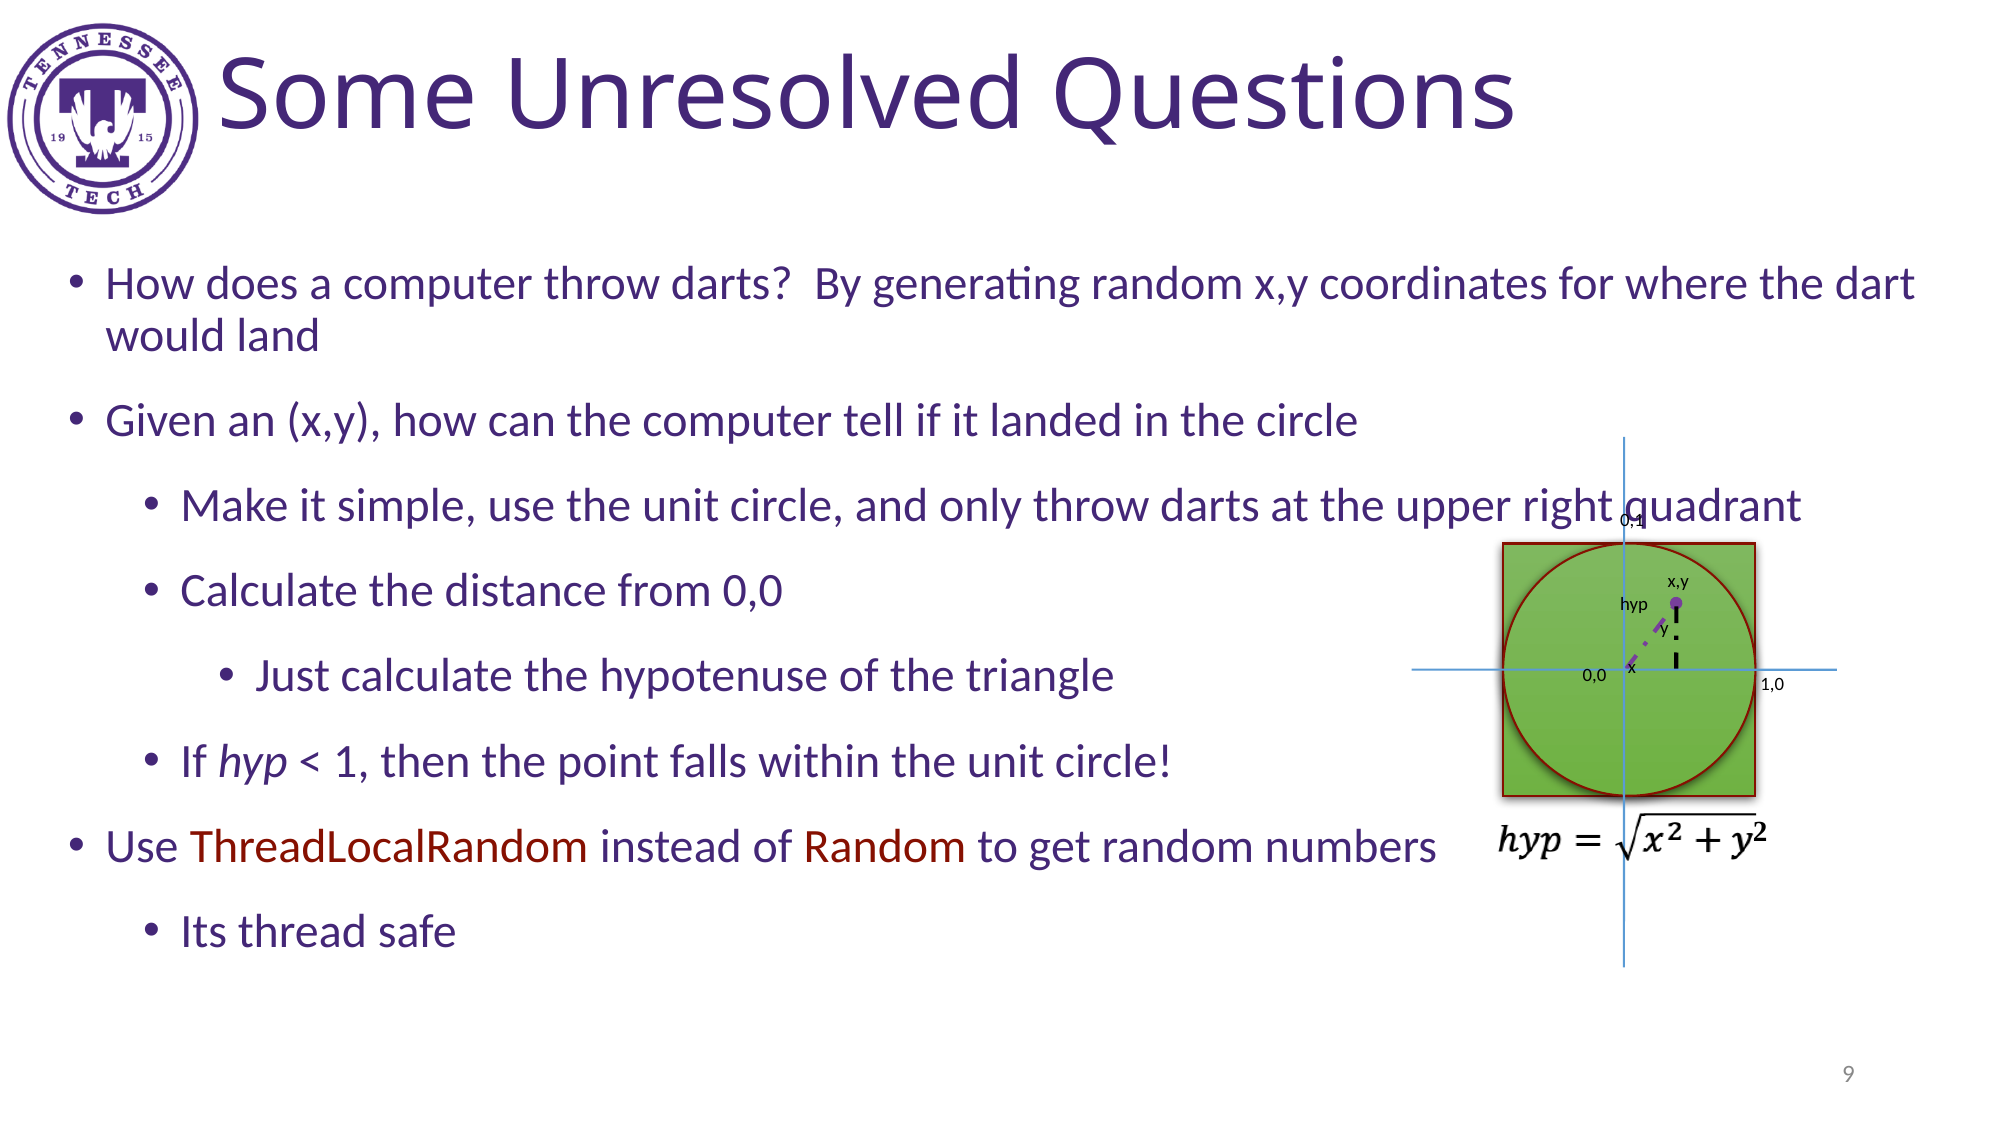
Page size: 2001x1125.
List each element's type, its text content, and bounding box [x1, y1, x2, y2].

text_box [1411, 436, 1838, 968]
text_box Some Unresolved Questions [210, 0, 2000, 194]
picture [6, 22, 199, 215]
text_box ‹#› [1832, 738, 1863, 1125]
text_box How does a computer throw darts? By generating random x,y coordinates for where the dart would land Given an (x,y), how can the computer tell if it landed in the circle Make it simple, use the unit circle, and only throw darts at the upper right quadrant Calculate the distance from 0,0 Just calculate the hypotenuse of the triangle If hyp < 1, then the point falls within the unit circle! Use ThreadLocalRandom instead of Random to get random numbers Its thread safe [60, 250, 1930, 1074]
